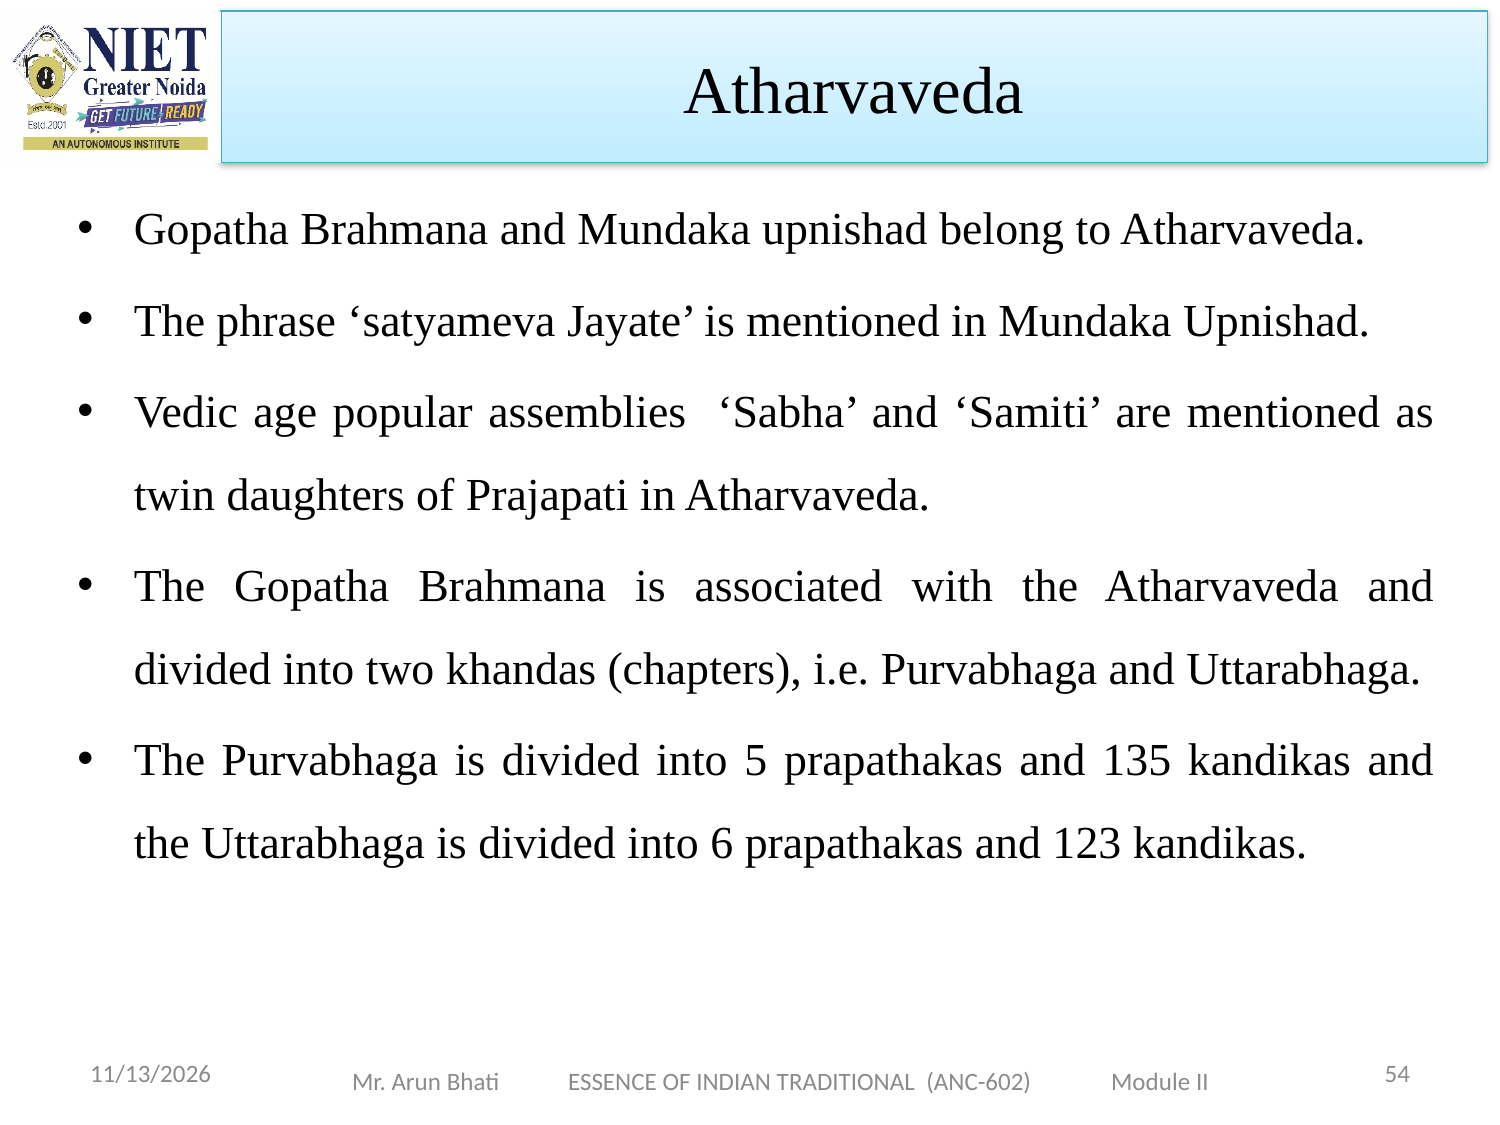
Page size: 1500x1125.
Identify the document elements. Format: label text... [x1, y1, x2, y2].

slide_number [75, 1042, 250, 1103]
slide_number 54 [1287, 1042, 1425, 1103]
footer Mr. Arun Bhati ESSENCE OF INDIAN TRADITIONAL (ANC-602) Module II [275, 1042, 1288, 1118]
picture [0, 11, 222, 163]
list Gopatha Brahmana and Mundaka upnishad belong to Atharvaveda. The phrase ‘satyameva Jayate’ is mentioned in Mundaka Upnishad. Vedic age popular assemblies ‘Sabha’ and ‘Samiti’ are mentioned as twin daughters of Prajapati in Atharvaveda. The Gopatha Brahmana is associated with the Atharvaveda and divided into two khandas (chapters), i.e. Purvabhaga and Uttarabhaga. The Purvabhaga is divided into 5 prapathakas and 135 kandikas and the Uttarabhaga is divided into 6 prapathakas and 123 kandikas. [62, 170, 1450, 1043]
text_box Atharvaveda [220, 10, 1488, 163]
